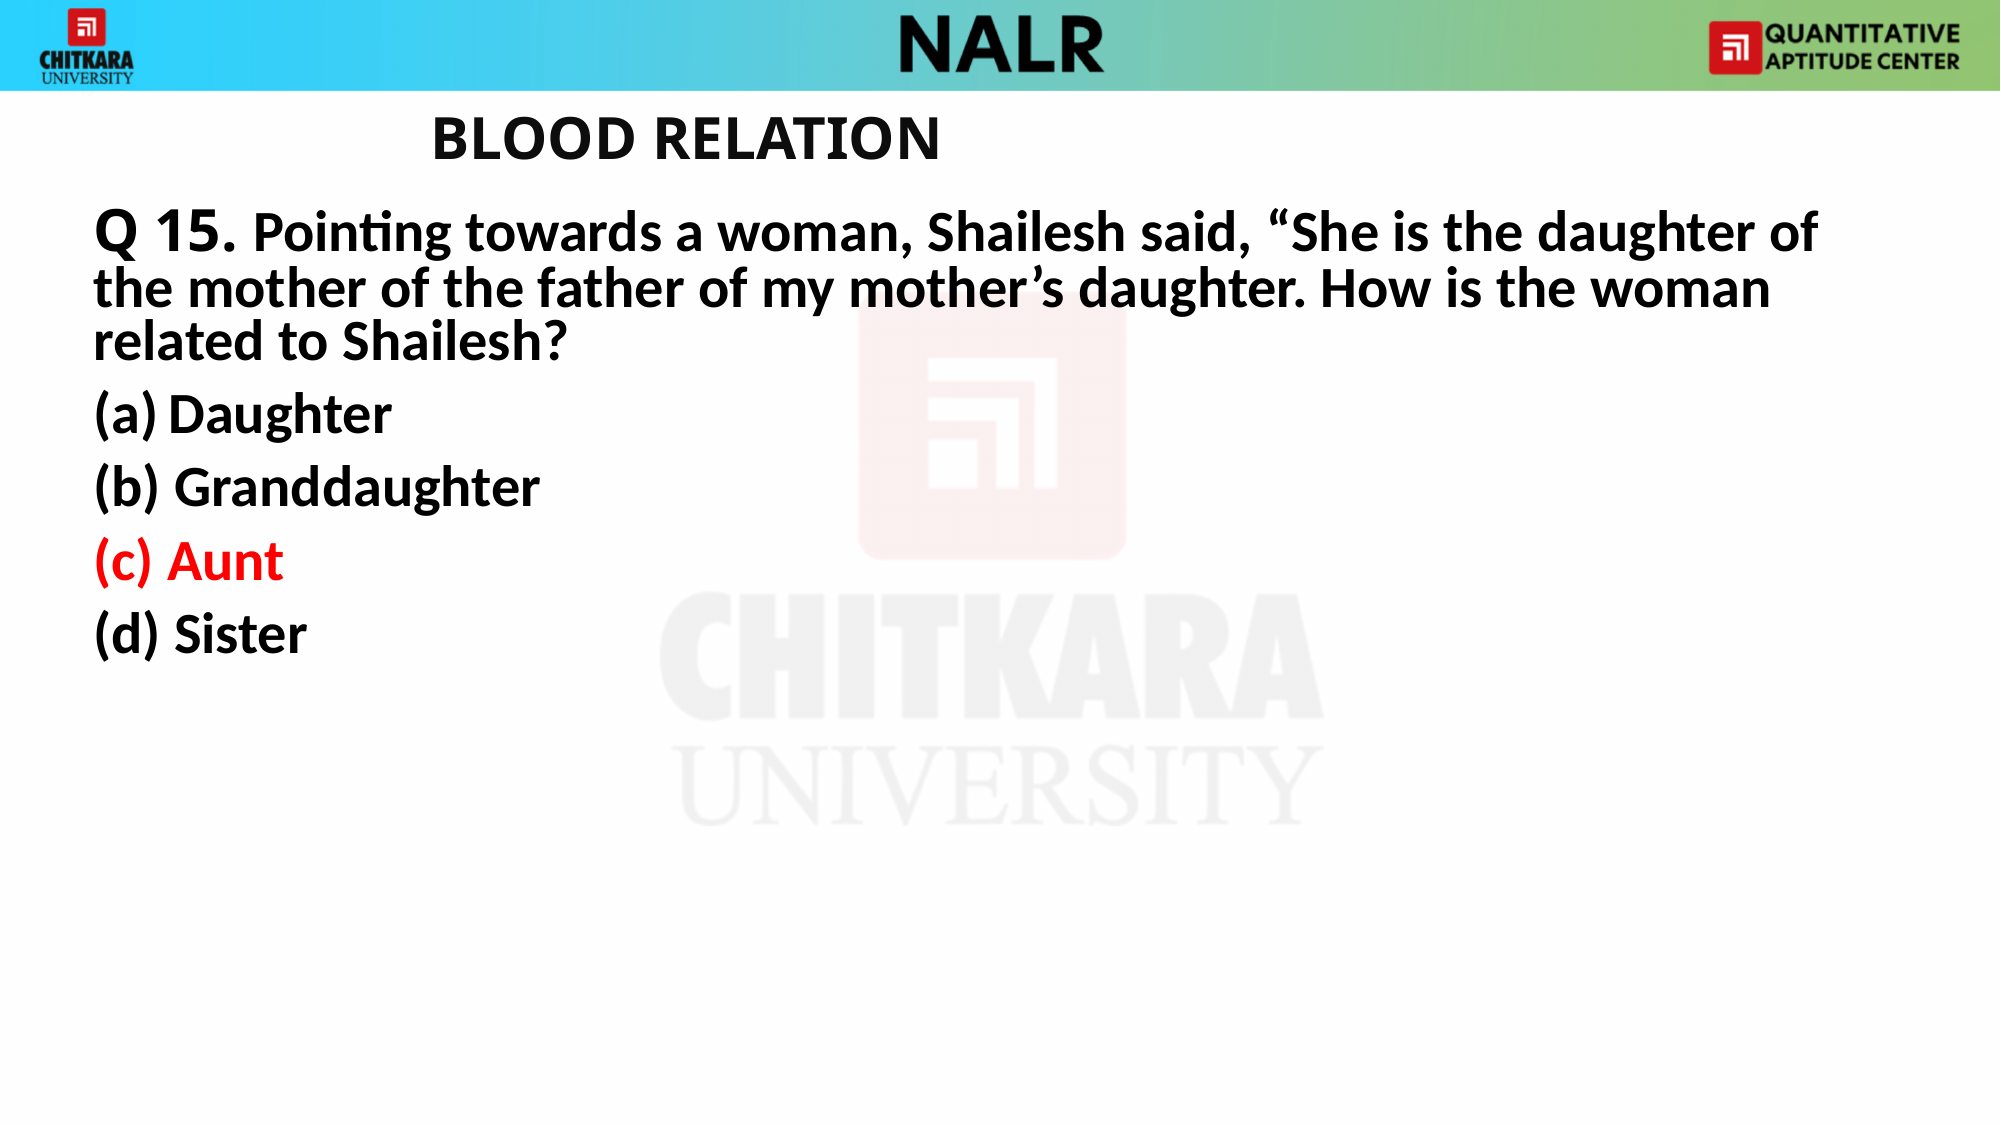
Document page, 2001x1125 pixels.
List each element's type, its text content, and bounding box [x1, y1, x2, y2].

title [0, 31, 1917, 142]
list BLOOD RELATION Q 15. Pointing towards a woman, Shailesh said, “She is the daughter of the mother of the father of my mother’s daughter. How is the woman related to Shailesh? Daughter (b) Granddaughter (c) Aunt (d) Sister [78, 95, 1925, 1053]
picture [0, 0, 2000, 1125]
